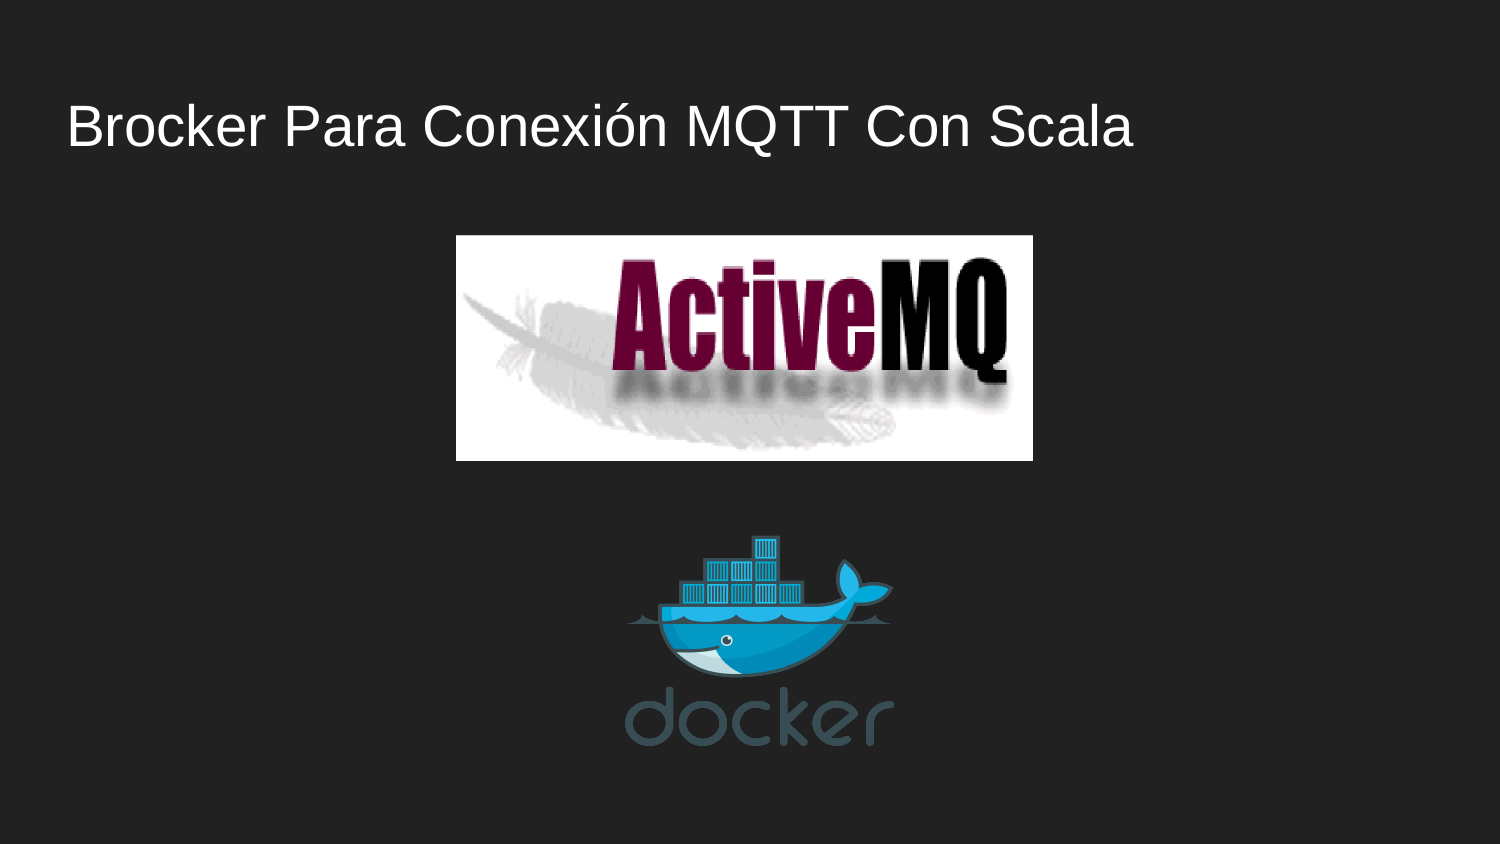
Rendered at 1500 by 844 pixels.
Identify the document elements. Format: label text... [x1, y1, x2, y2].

picture [436, 206, 1043, 795]
title Brocker Para Conexión MQTT Con Scala [51, 72, 1449, 167]
